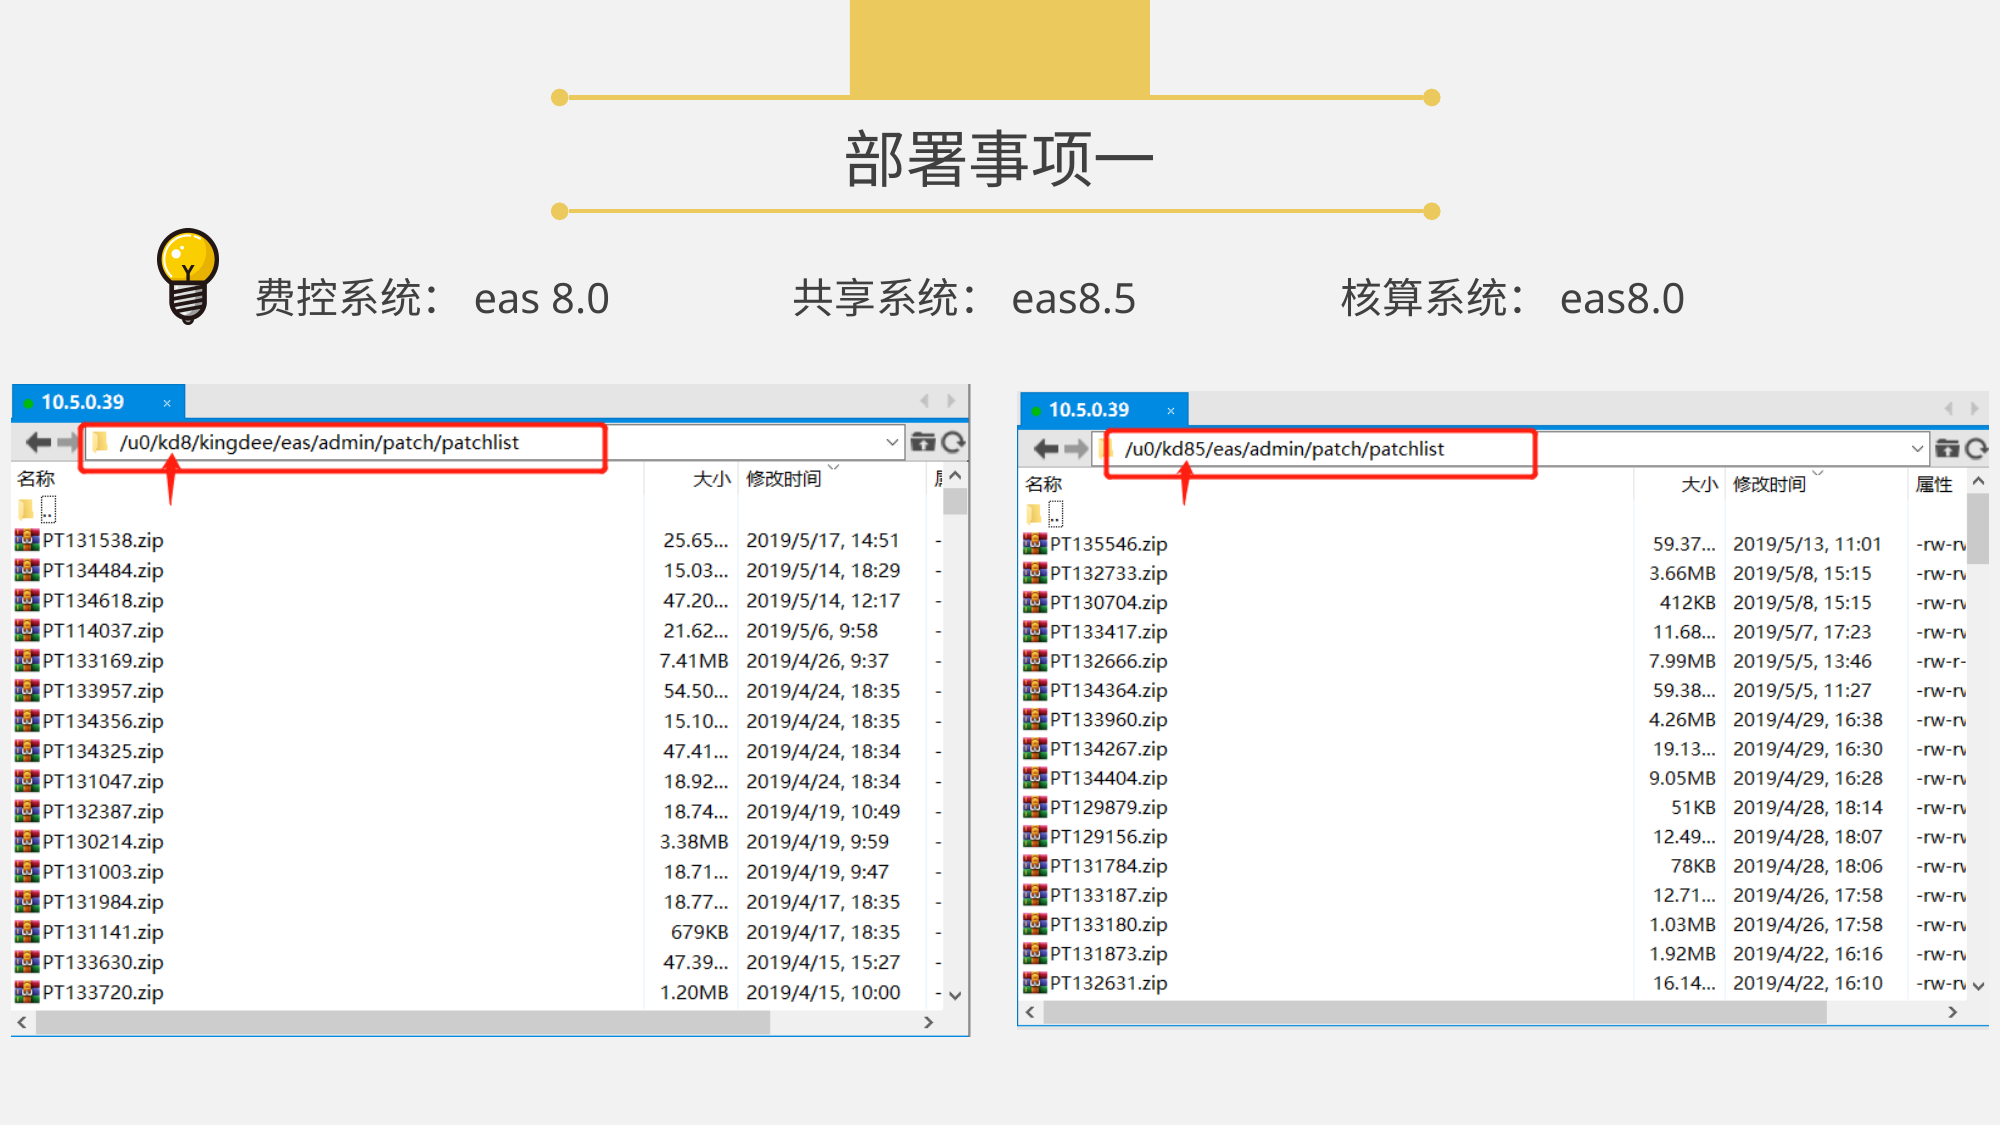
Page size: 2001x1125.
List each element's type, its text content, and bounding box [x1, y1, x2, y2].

text_box [1422, 87, 1442, 108]
picture [157, 228, 219, 326]
text_box [849, 0, 1151, 95]
picture [11, 384, 971, 1037]
text_box [1422, 201, 1442, 222]
text_box 费控系统：eas 8.0 共享系统：eas8.5 核算系统：eas8.0 [239, 260, 1701, 330]
picture [1017, 391, 1989, 1030]
text_box 部署事项一 [828, 113, 1172, 203]
text_box [549, 201, 570, 222]
text_box [549, 87, 570, 108]
